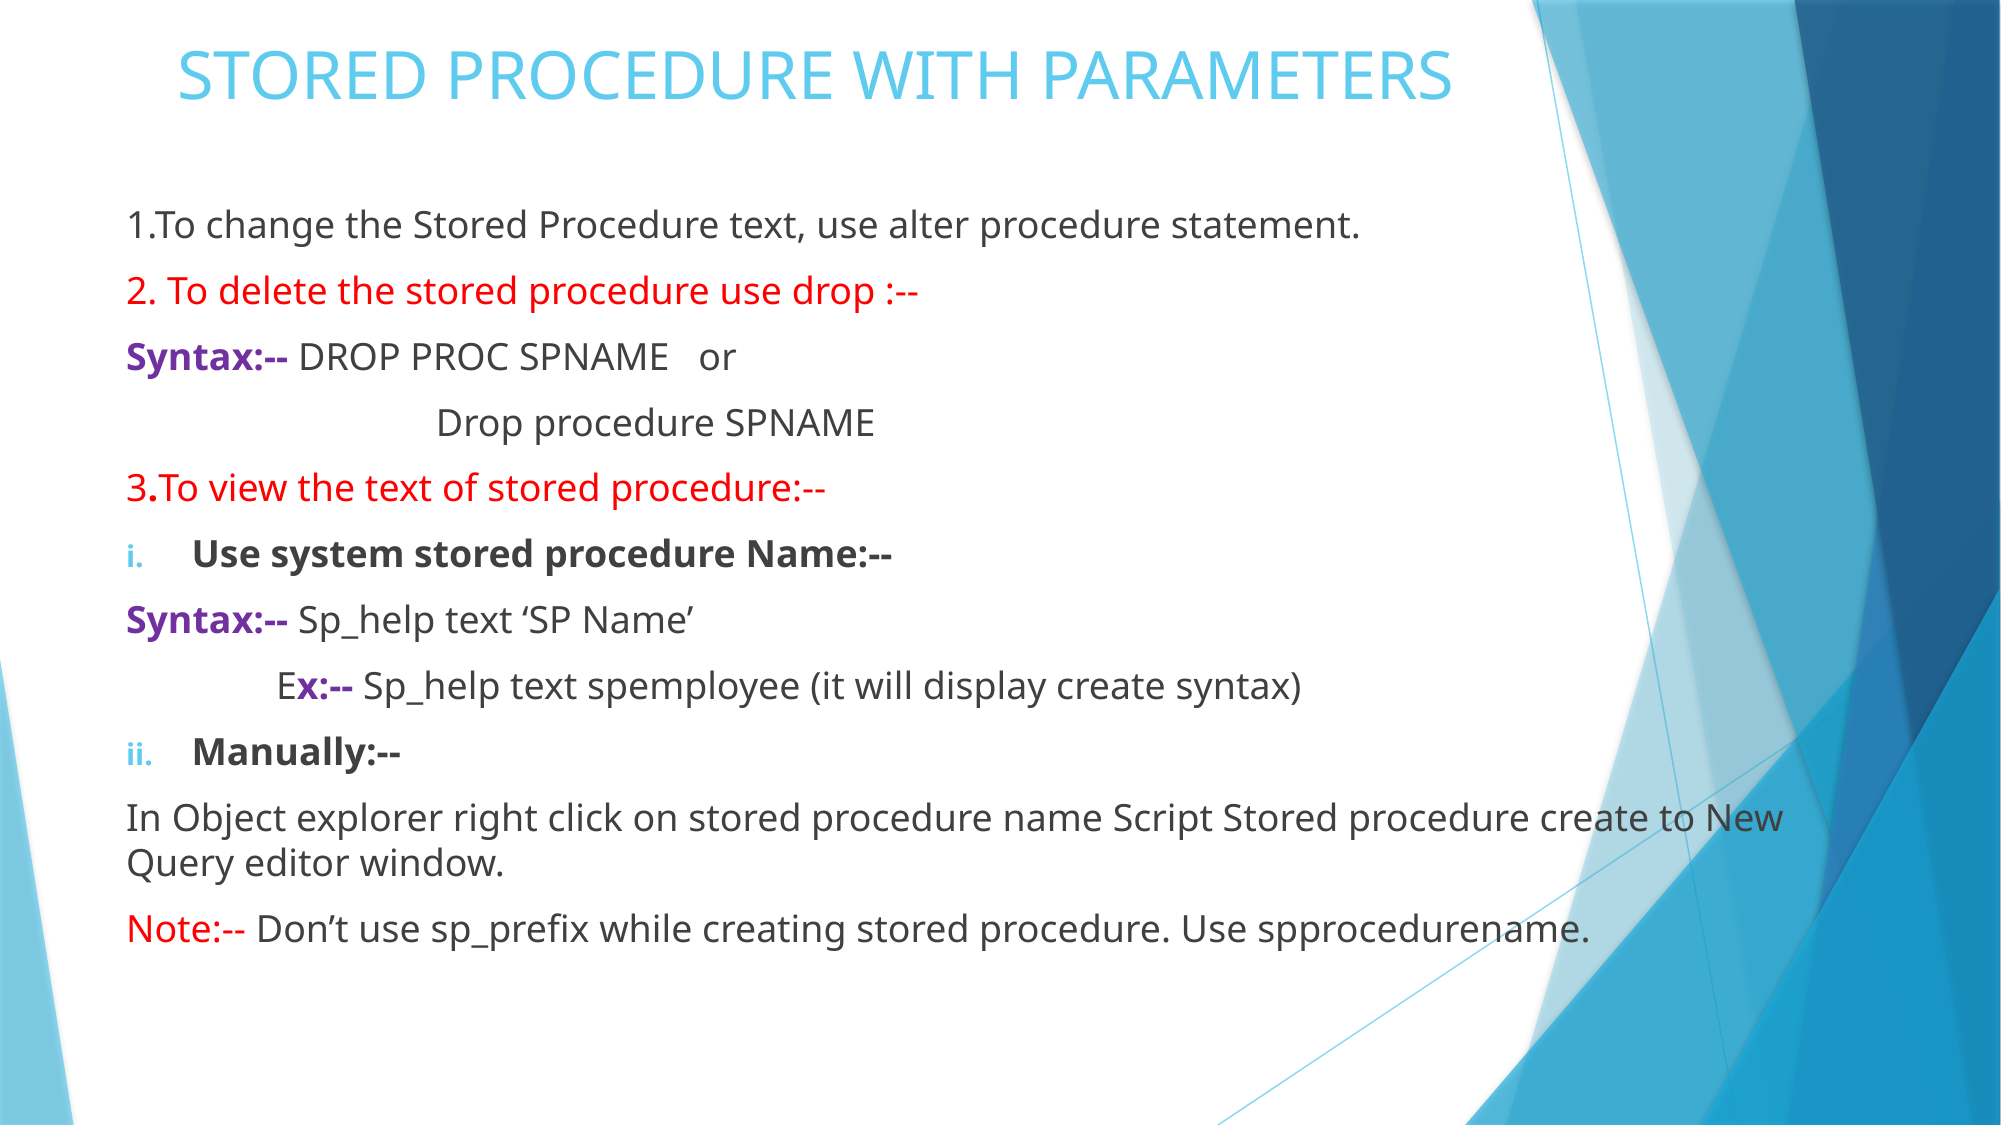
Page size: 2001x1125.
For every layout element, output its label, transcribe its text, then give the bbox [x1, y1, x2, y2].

title STORED PROCEDURE WITH PARAMETERS [111, 25, 1522, 149]
list 1.To change the Stored Procedure text, use alter procedure statement. 2. To delete the stored procedure use drop :-- Syntax:-- DROP PROC SPNAME or Drop procedure SPNAME 3.To view the text of stored procedure:-- Use system stored procedure Name:-- Syntax:-- Sp_help text ‘SP Name’ Ex:-- Sp_help text spemployee (it will display create syntax) Manually:-- In Object explorer right click on stored procedure name Script Stored procedure create to New Query editor window. Note:-- Don’t use sp_prefix while creating stored procedure. Use spprocedurename. [111, 193, 1823, 1039]
